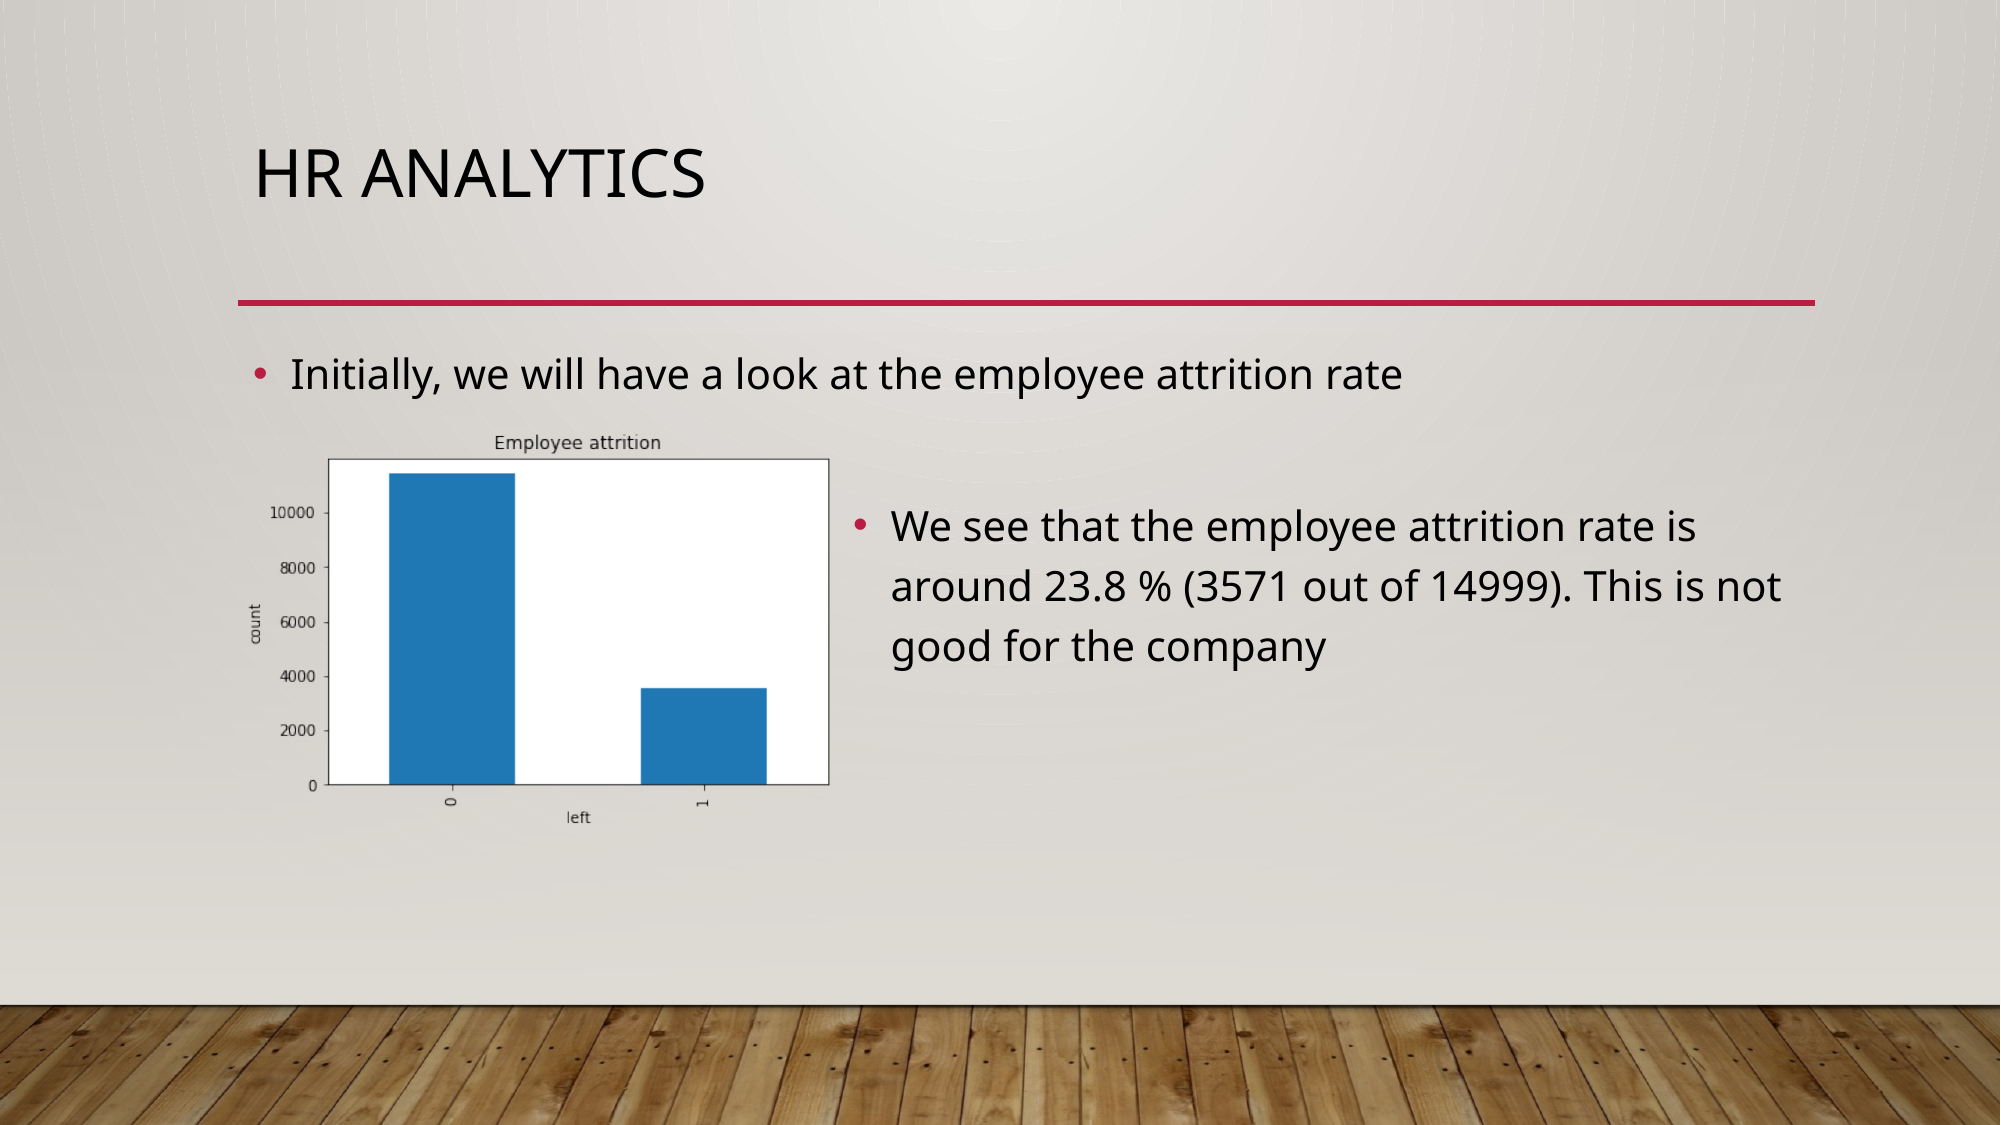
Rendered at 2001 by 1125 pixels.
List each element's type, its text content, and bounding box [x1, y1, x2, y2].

title HR Analytics [238, 131, 1814, 305]
list Initially, we will have a look at the employee attrition rate We see that the employee attrition rate is around 23.8 % (3571 out of 14999). This is not good for the company [238, 330, 1814, 897]
picture [237, 424, 839, 837]
picture [0, 1005, 2000, 1125]
